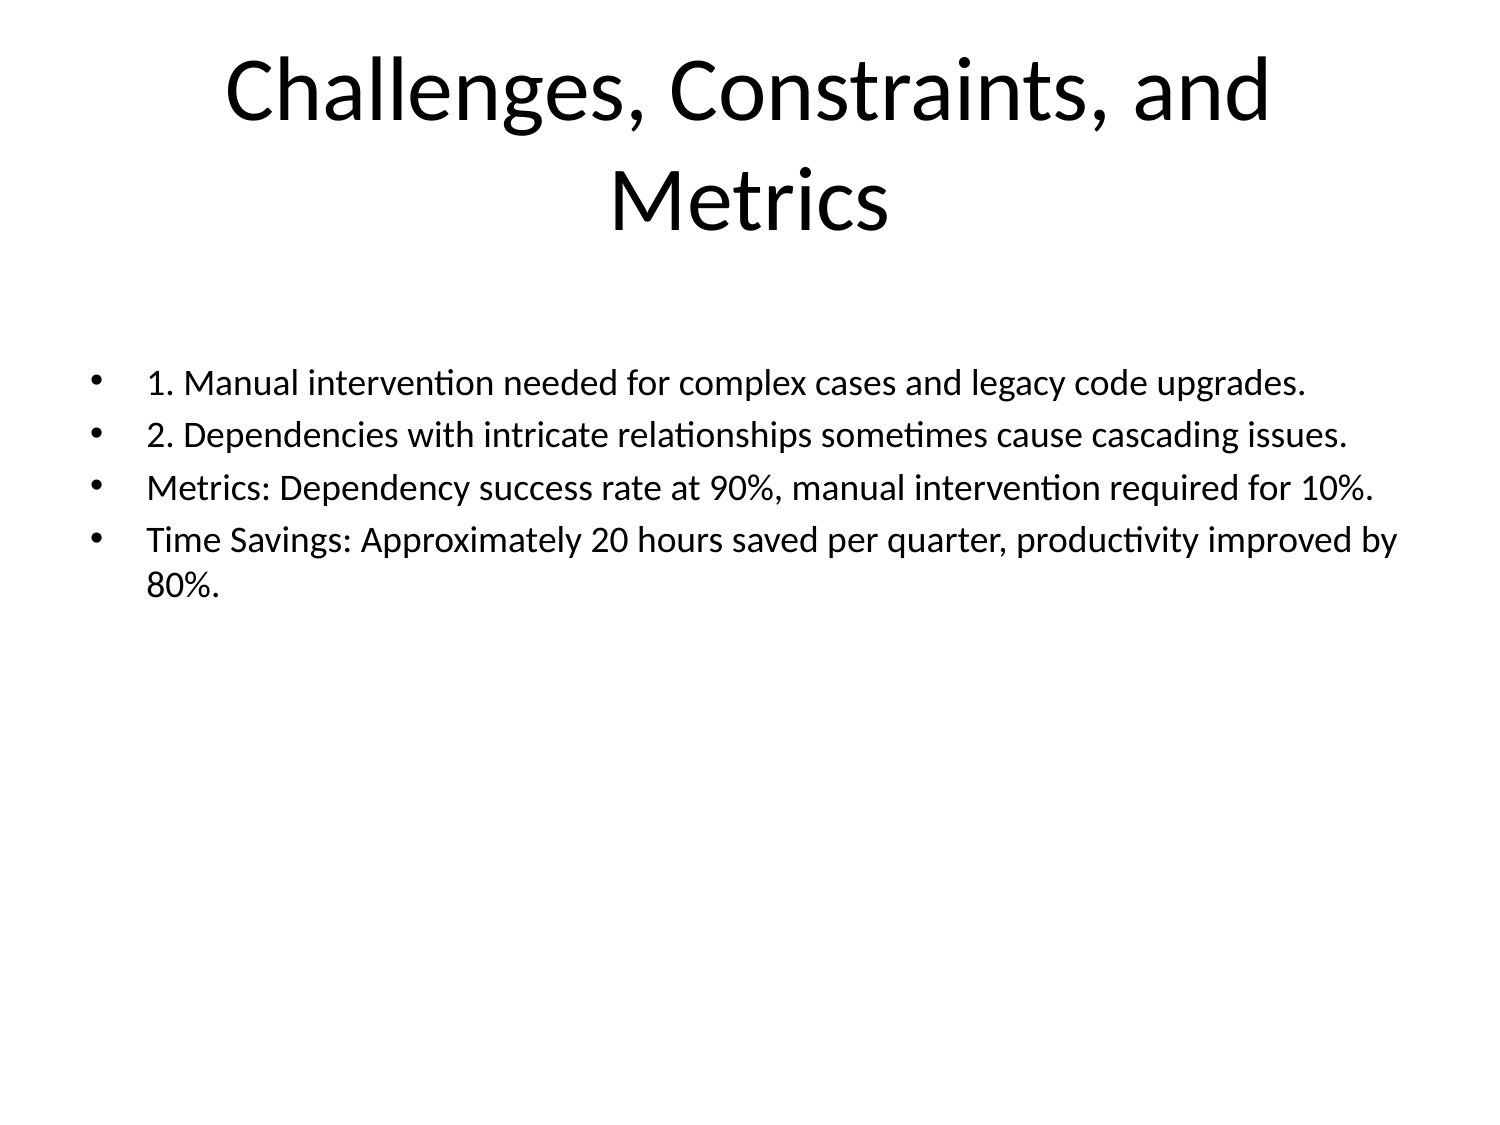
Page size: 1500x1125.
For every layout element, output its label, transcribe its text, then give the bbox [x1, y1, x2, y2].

list 1. Manual intervention needed for complex cases and legacy code upgrades. 2. Dependencies with intricate relationships sometimes cause cascading issues. Metrics: Dependency success rate at 90%, manual intervention required for 10%. Time Savings: Approximately 20 hours saved per quarter, productivity improved by 80%. [75, 262, 1425, 1005]
title Challenges, Constraints, and Metrics [75, 45, 1425, 233]
